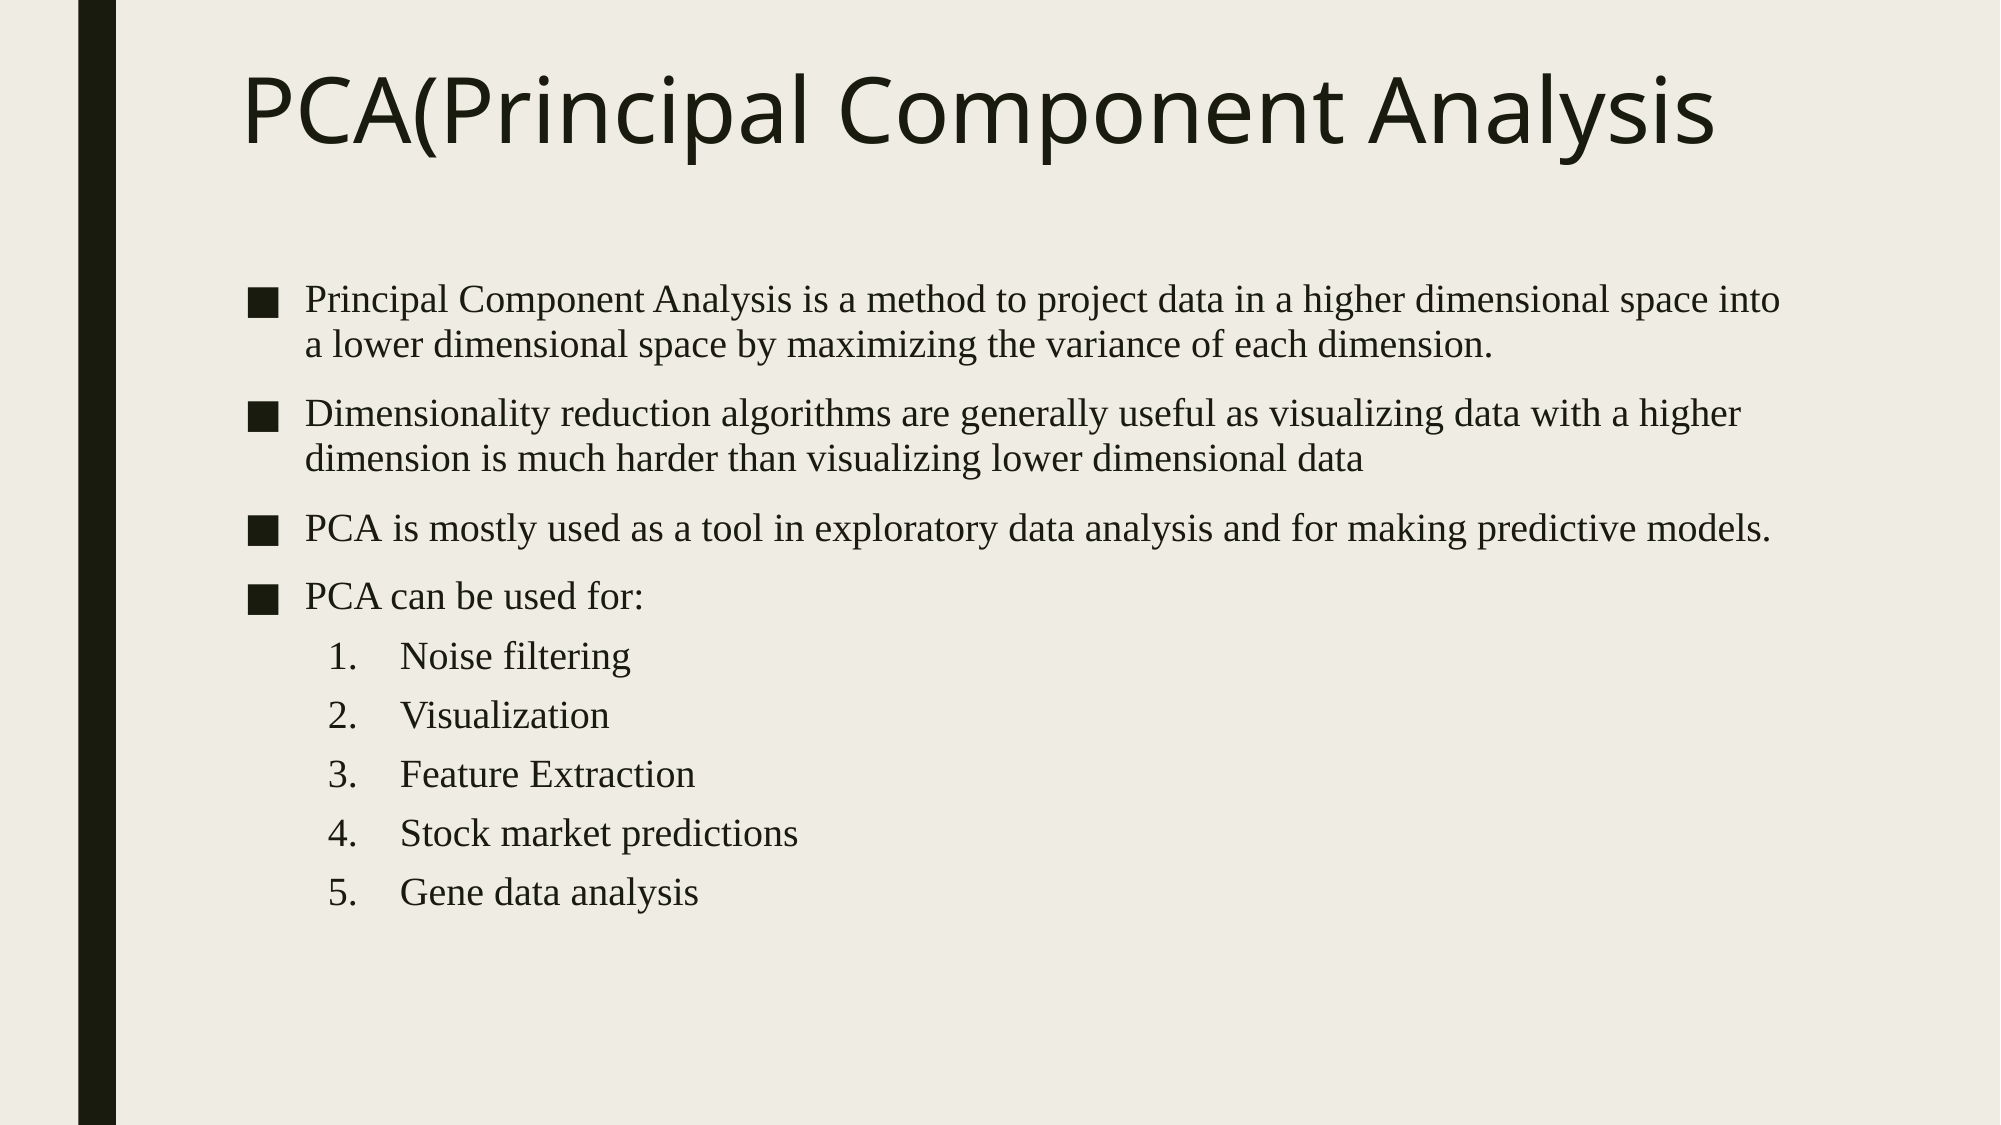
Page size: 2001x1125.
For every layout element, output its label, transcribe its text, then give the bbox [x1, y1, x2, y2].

list Principal Component Analysis is a method to project data in a higher dimensional space into a lower dimensional space by maximizing the variance of each dimension. Dimensionality reduction algorithms are generally useful as visualizing data with a higher dimension is much harder than visualizing lower dimensional data PCA is mostly used as a tool in exploratory data analysis and for making predictive models. PCA can be used for: Noise filtering Visualization Feature Extraction Stock market predictions Gene data analysis [229, 268, 1800, 963]
title PCA(Principal Component Analysis [225, 57, 1788, 230]
